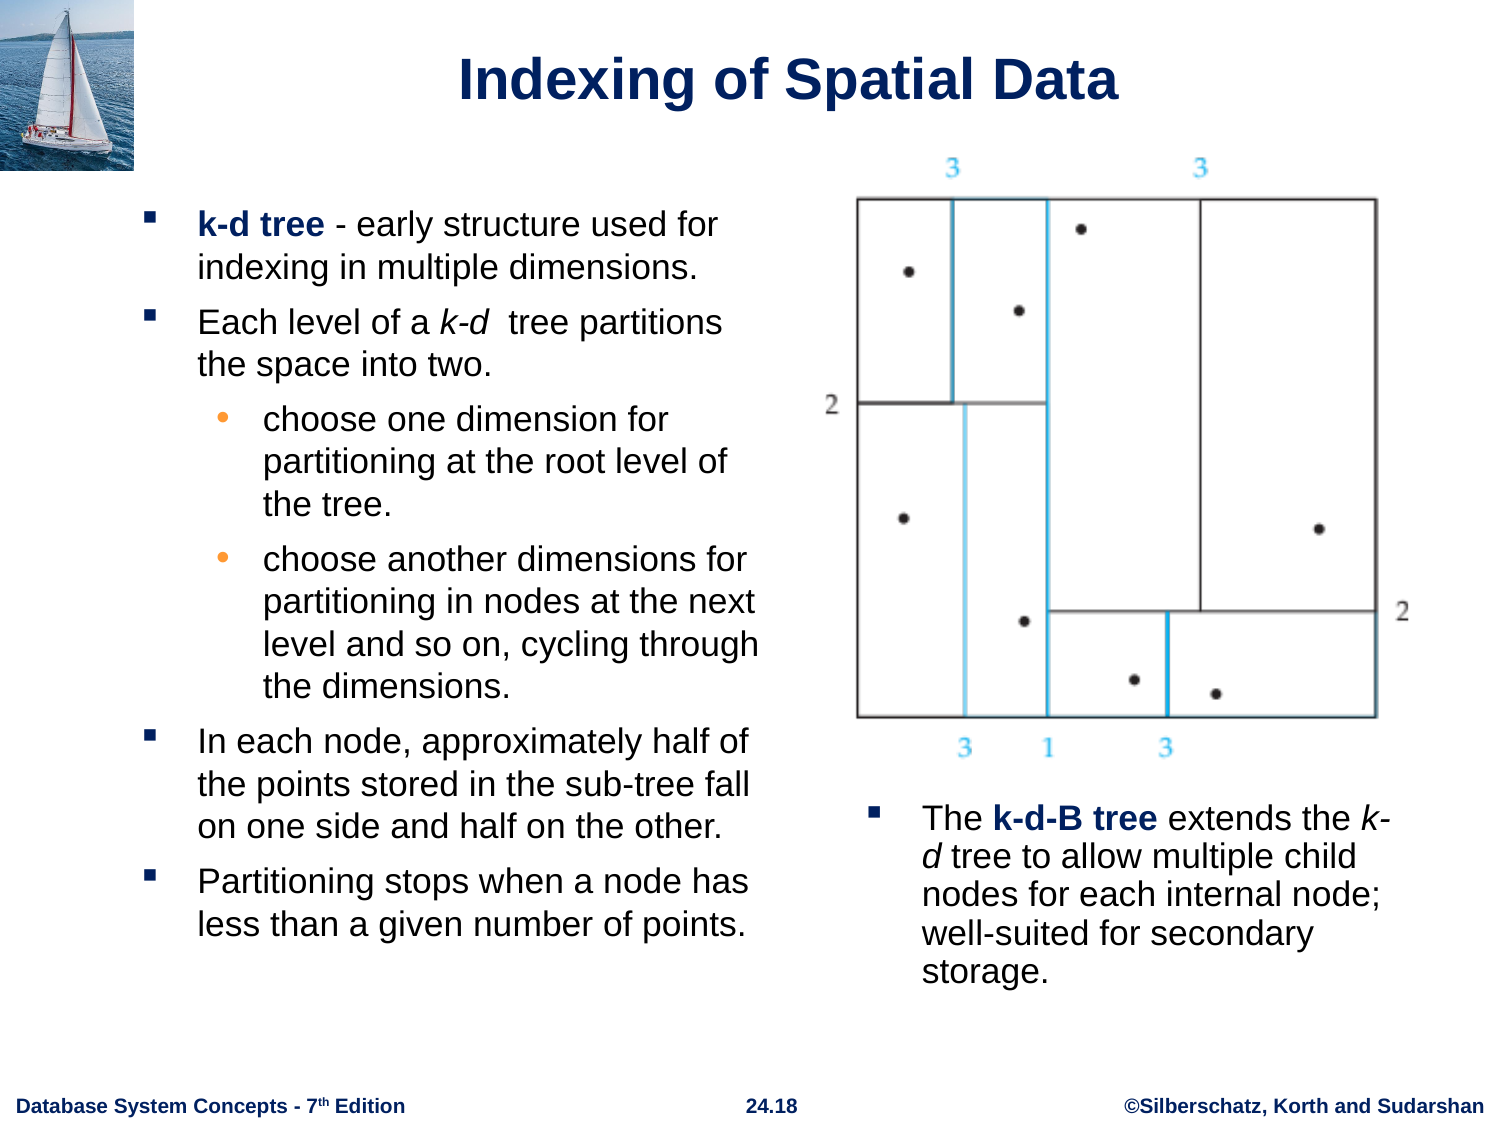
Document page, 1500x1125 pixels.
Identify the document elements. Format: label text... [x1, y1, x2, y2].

picture [825, 149, 1409, 762]
text_box The k-d-B tree extends the k-d tree to allow multiple child nodes for each internal node; well-suited for secondary storage. [850, 792, 1422, 1062]
list k-d tree - early structure used for indexing in multiple dimensions. Each level of a k-d tree partitions the space into two. choose one dimension for partitioning at the root level of the tree. choose another dimensions for partitioning in nodes at the next level and so on, cycling through the dimensions. In each node, approximately half of the points stored in the sub-tree fall on one side and half on the other. Partitioning stops when a node has less than a given number of points. [126, 193, 794, 1058]
picture [0, 0, 134, 171]
title Indexing of Spatial Data [125, 18, 1452, 120]
